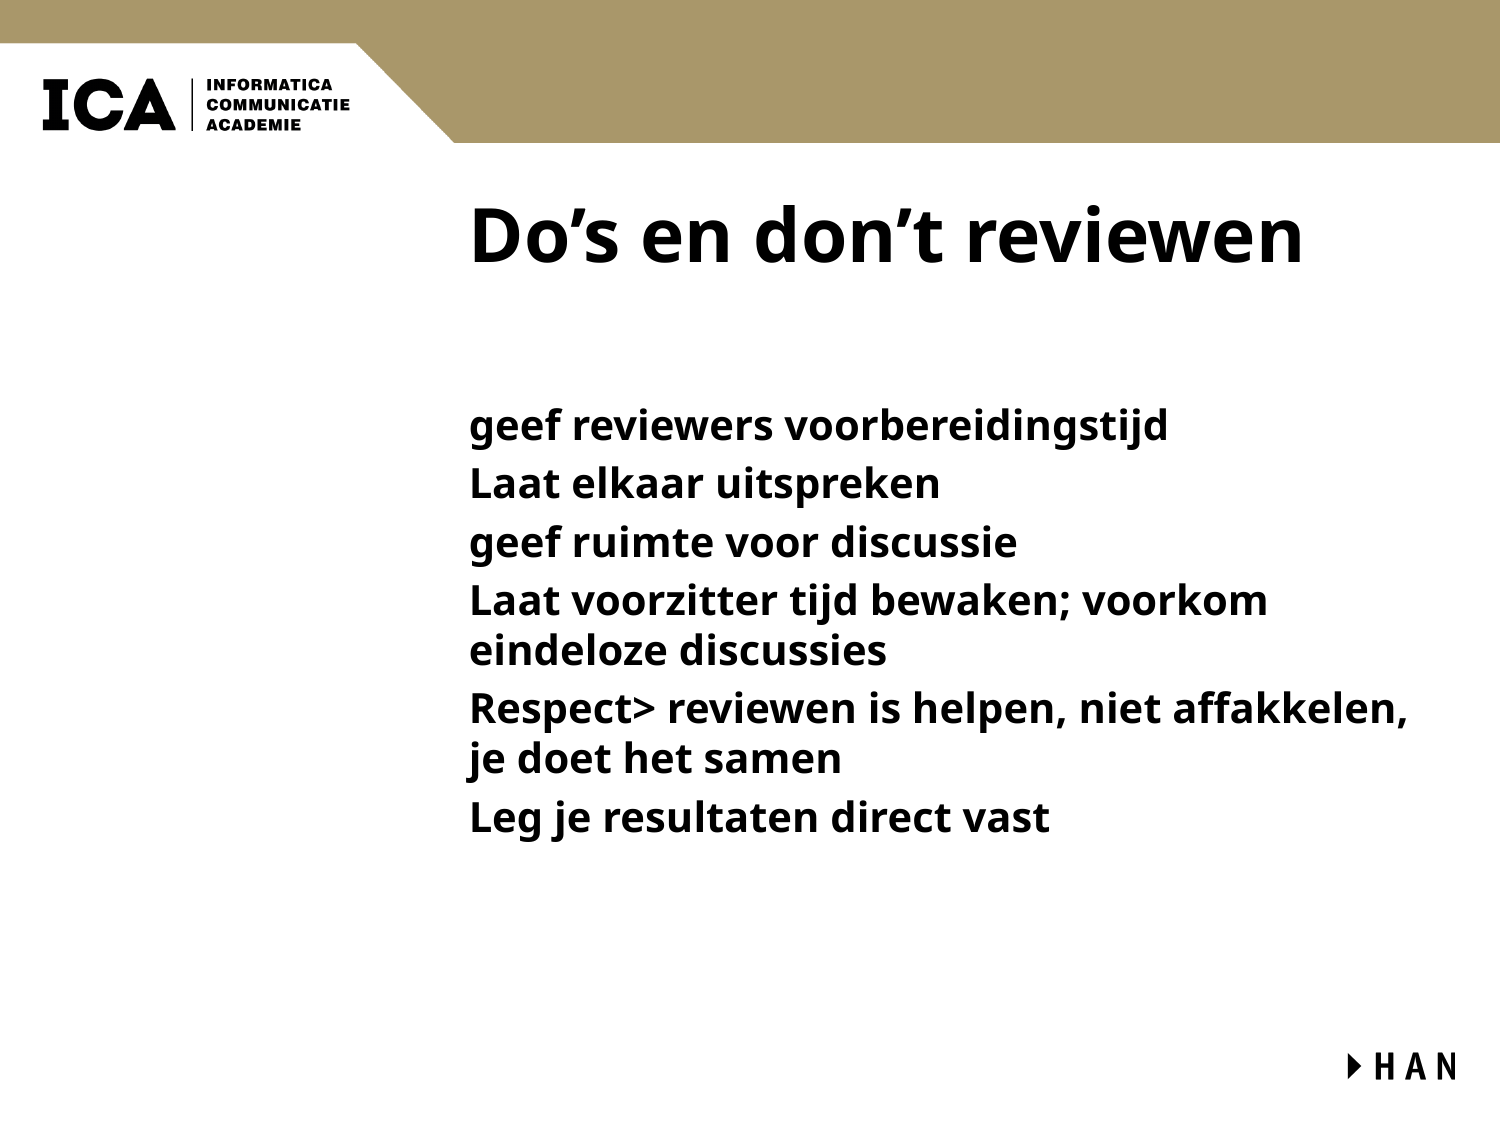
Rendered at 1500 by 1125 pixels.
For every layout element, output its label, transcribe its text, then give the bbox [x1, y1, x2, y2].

list geef reviewers voorbereidingstijd Laat elkaar uitspreken geef ruimte voor discussie Laat voorzitter tijd bewaken; voorkom eindeloze discussies Respect> reviewen is helpen, niet affakkelen, je doet het samen Leg je resultaten direct vast [453, 391, 1455, 1040]
title Do’s en don’t reviewen [453, 179, 1455, 287]
